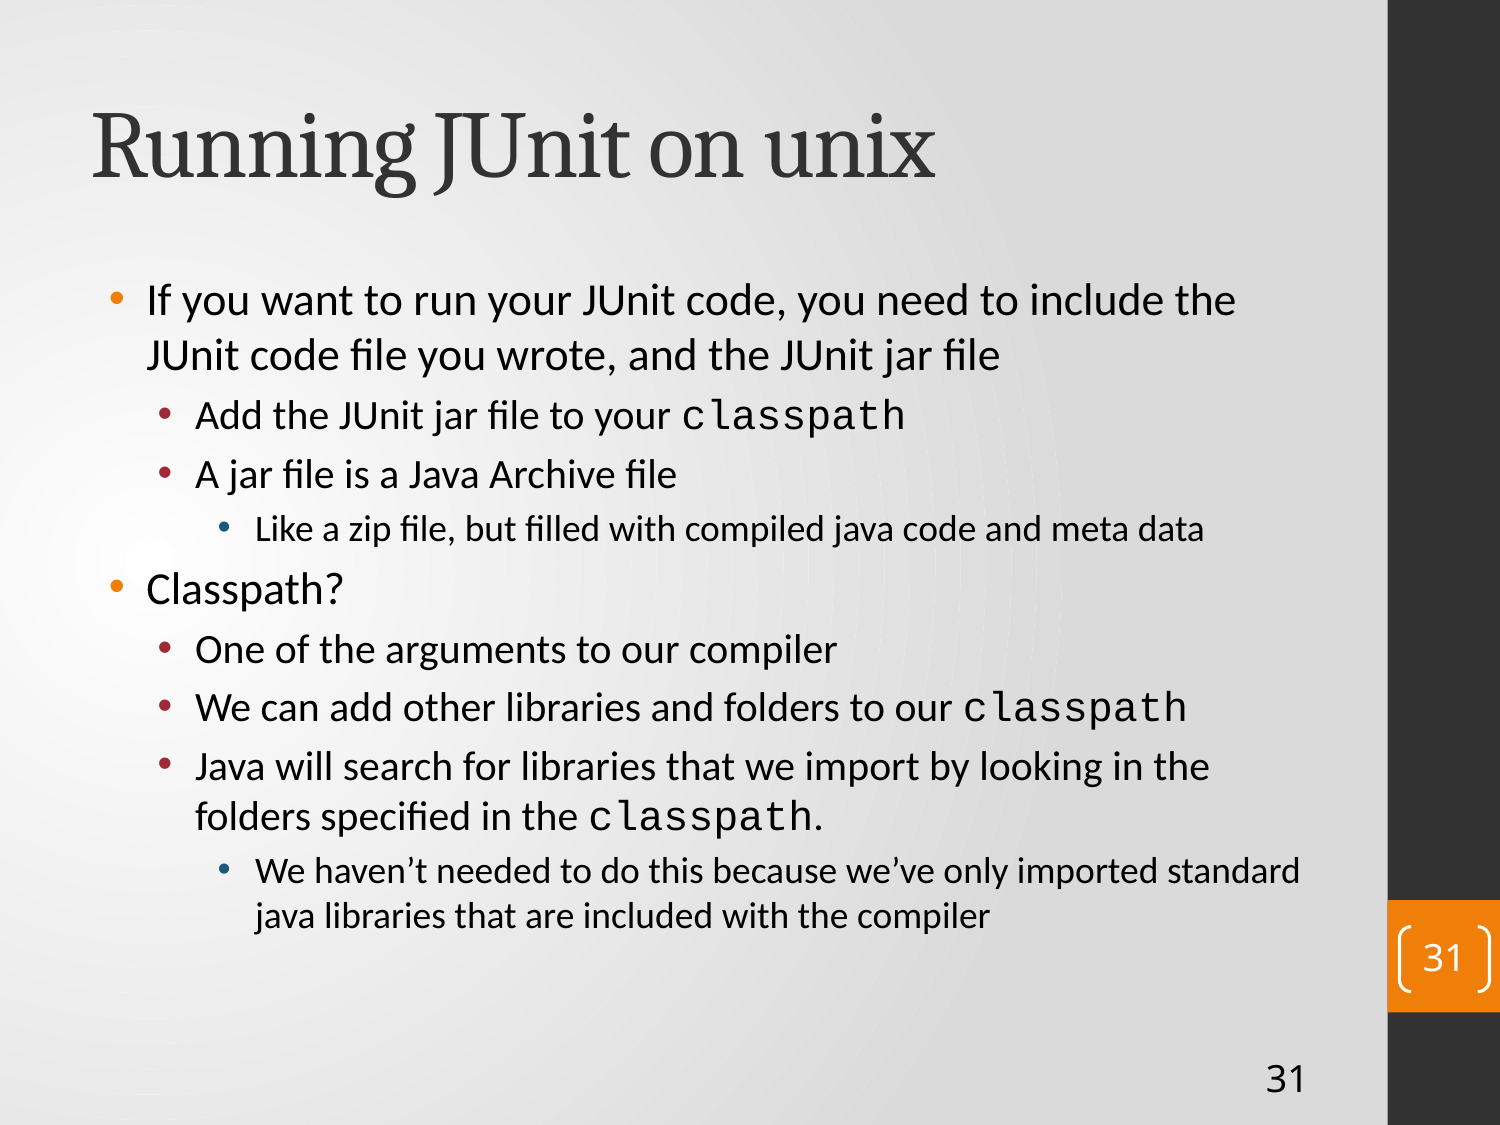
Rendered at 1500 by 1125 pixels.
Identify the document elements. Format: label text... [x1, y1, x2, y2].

list If you want to run your JUnit code, you need to include the JUnit code file you wrote, and the JUnit jar file Add the JUnit jar file to your classpath A jar file is a Java Archive file Like a zip file, but filled with compiled java code and meta data Classpath? One of the arguments to our compiler We can add other libraries and folders to our classpath Java will search for libraries that we import by looking in the folders specified in the classpath. We haven’t needed to do this because we’ve only imported standard java libraries that are included with the compiler [75, 262, 1325, 1050]
slide_number 31 [1397, 925, 1492, 994]
title Running JUnit on unix [75, 45, 1325, 233]
